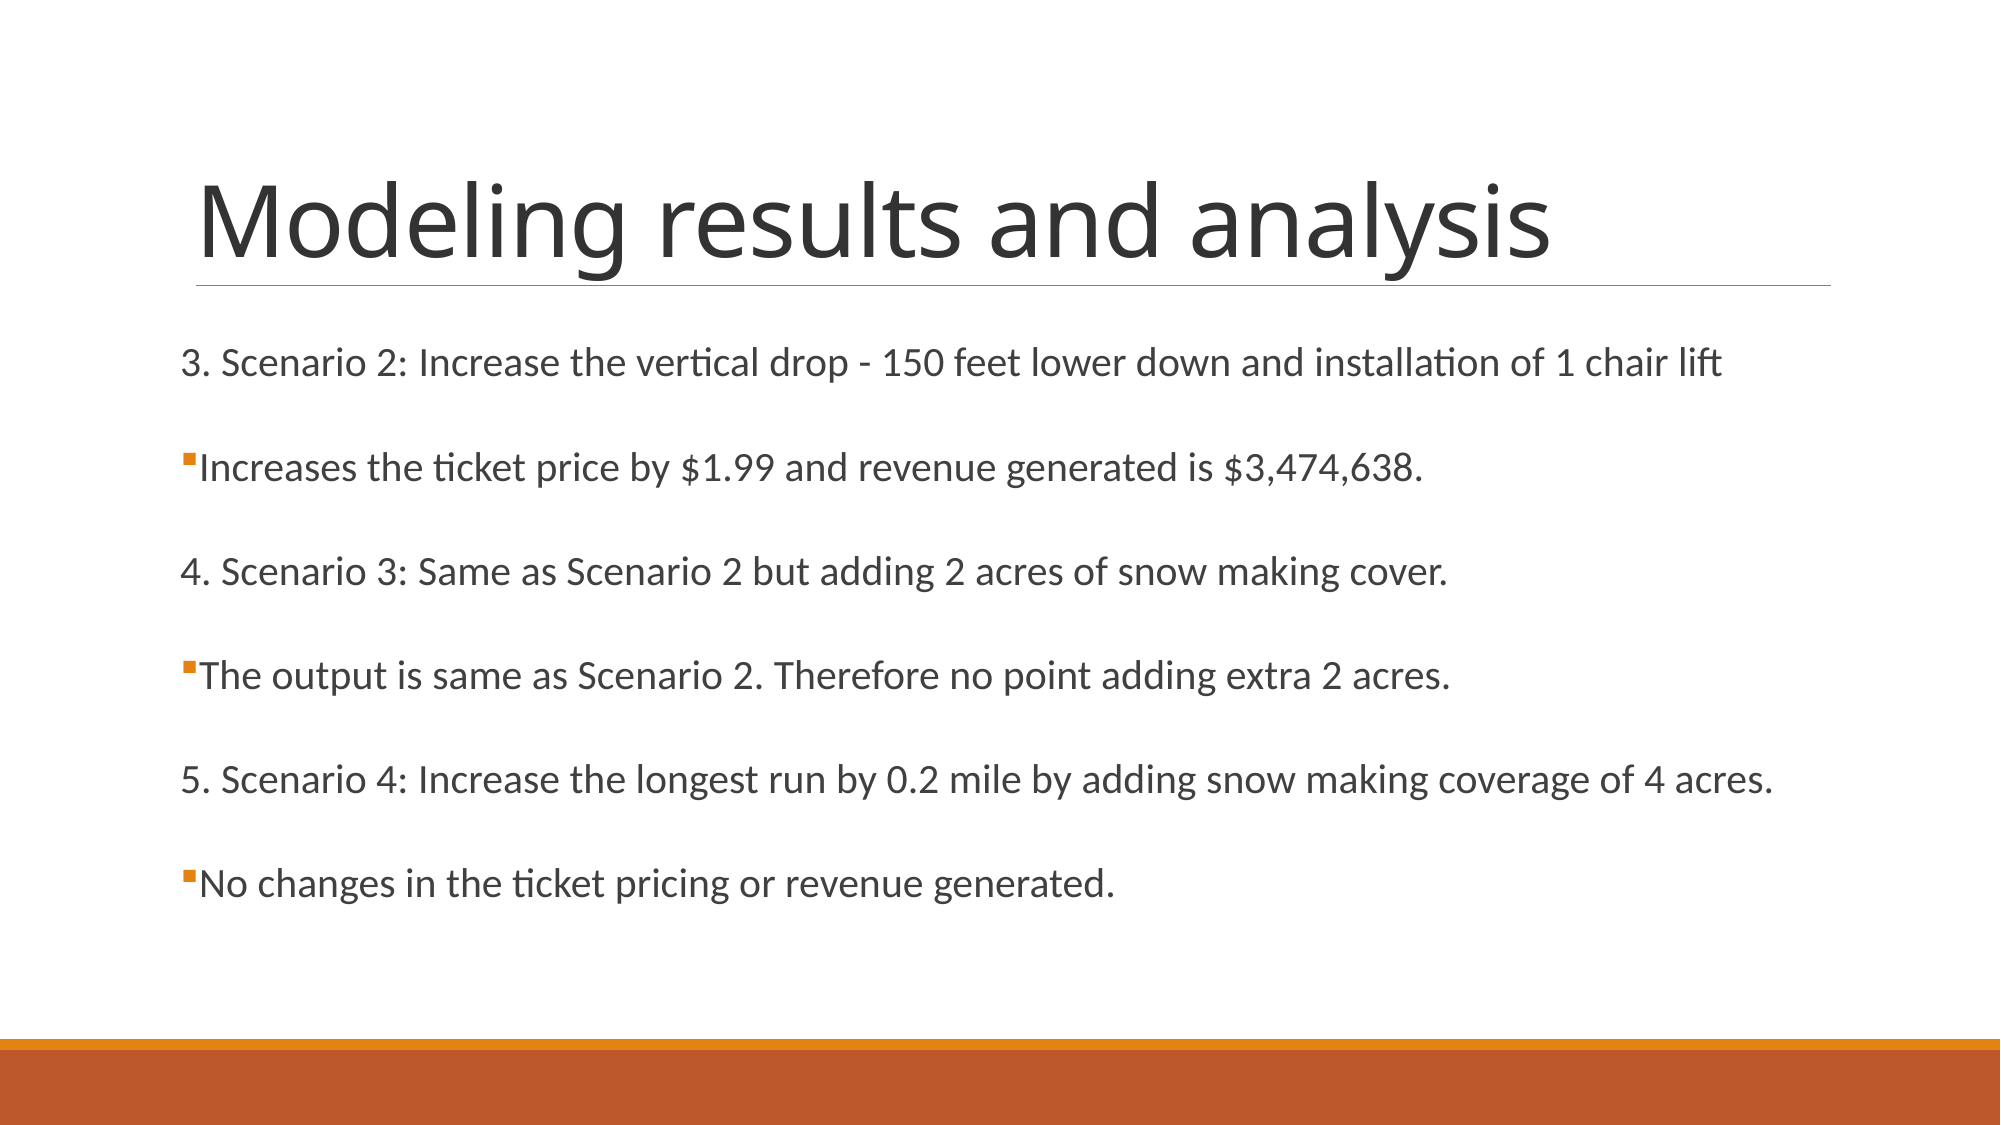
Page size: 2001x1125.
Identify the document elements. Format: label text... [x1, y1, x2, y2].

list 3. Scenario 2: Increase the vertical drop - 150 feet lower down and installation of 1 chair lift Increases the ticket price by $1.99 and revenue generated is $3,474,638. 4. Scenario 3: Same as Scenario 2 but adding 2 acres of snow making cover. The output is same as Scenario 2. Therefore no point adding extra 2 acres. 5. Scenario 4: Increase the longest run by 0.2 mile by adding snow making coverage of 4 acres. No changes in the ticket pricing or revenue generated. [180, 302, 1830, 963]
title Modeling results and analysis [180, 47, 1830, 285]
